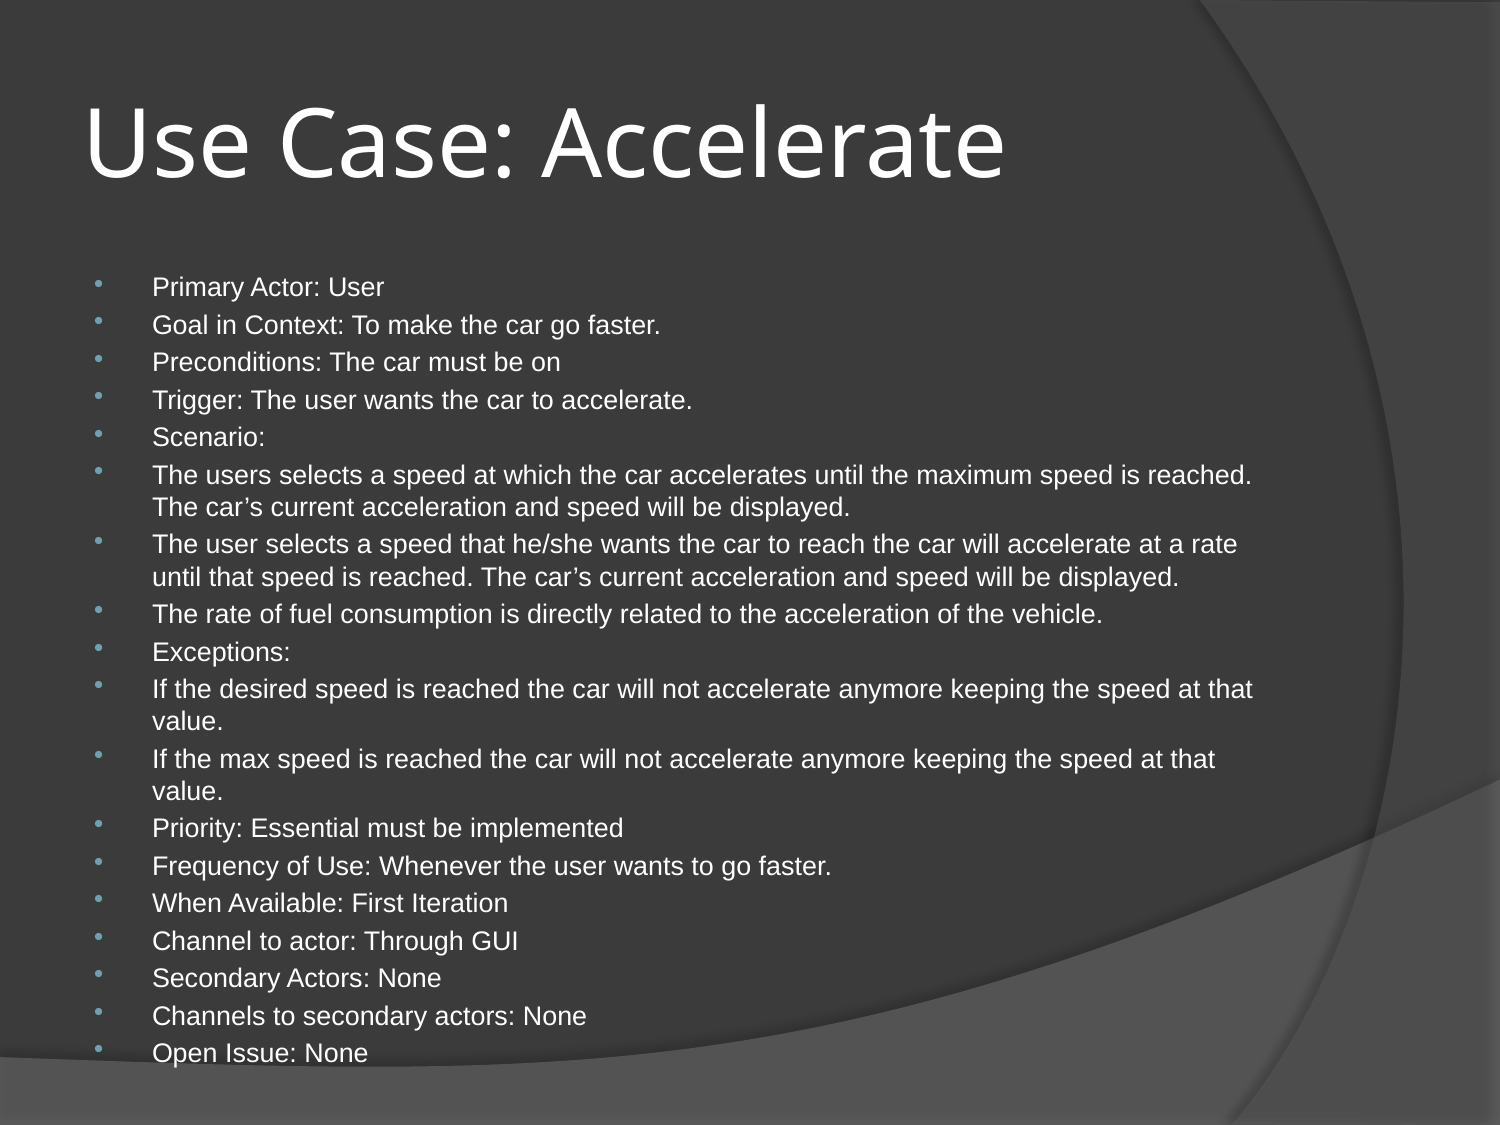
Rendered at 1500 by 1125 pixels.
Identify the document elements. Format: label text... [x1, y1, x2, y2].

list Primary Actor: User Goal in Context: To make the car go faster. Preconditions: The car must be on Trigger: The user wants the car to accelerate. Scenario: The users selects a speed at which the car accelerates until the maximum speed is reached. The car’s current acceleration and speed will be displayed. The user selects a speed that he/she wants the car to reach the car will accelerate at a rate until that speed is reached. The car’s current acceleration and speed will be displayed. The rate of fuel consumption is directly related to the acceleration of the vehicle. Exceptions: If the desired speed is reached the car will not accelerate anymore keeping the speed at that value. If the max speed is reached the car will not accelerate anymore keeping the speed at that value. Priority: Essential must be implemented Frequency of Use: Whenever the user wants to go faster. When Available: First Iteration Channel to actor: Through GUI Secondary Actors: None Channels to secondary actors: None Open Issue: None [75, 262, 1300, 1080]
title Use Case: Accelerate [75, 45, 1300, 233]
